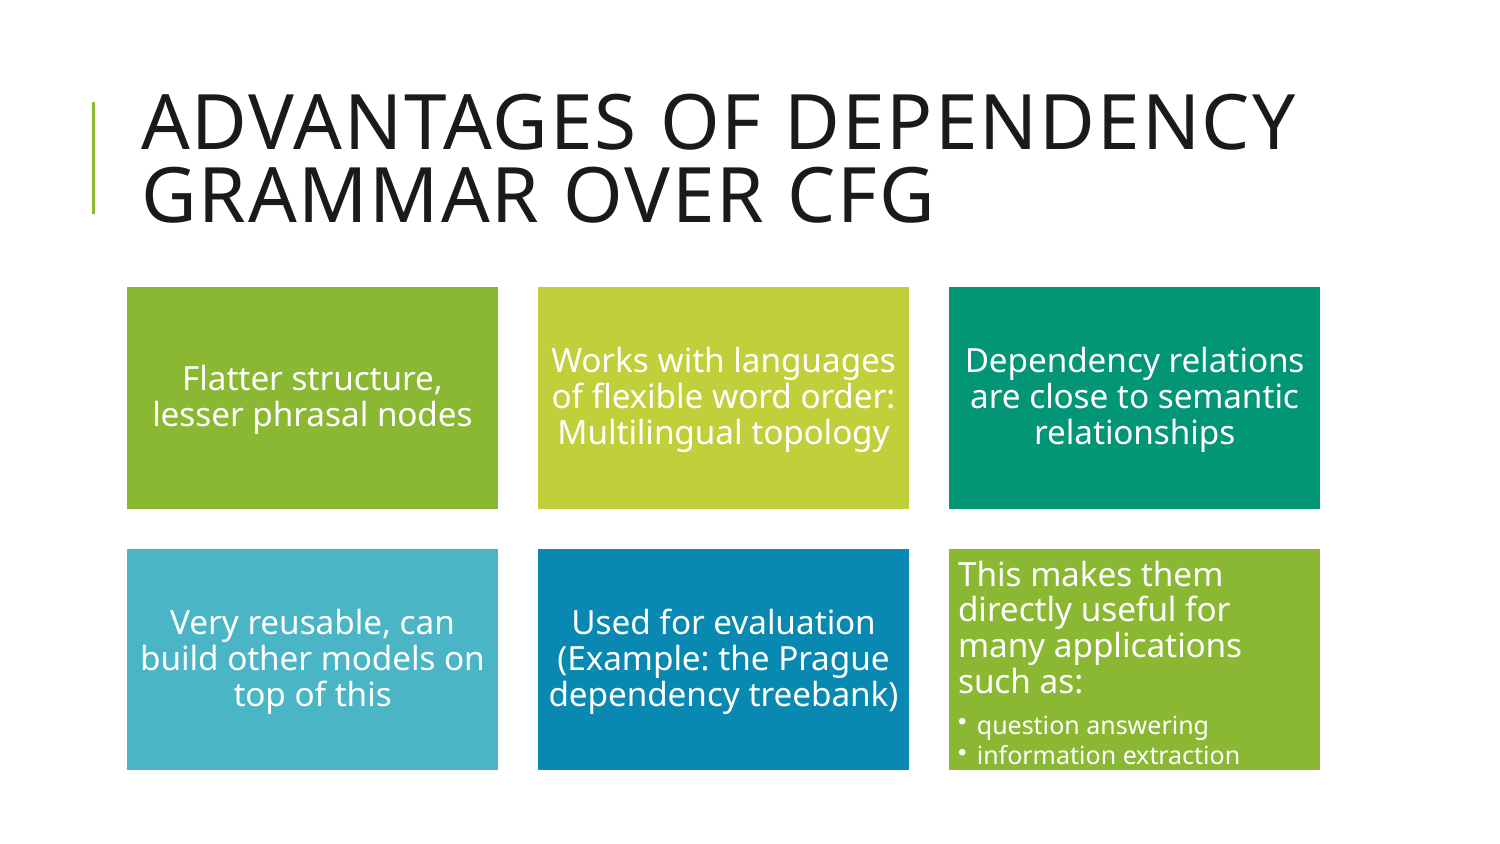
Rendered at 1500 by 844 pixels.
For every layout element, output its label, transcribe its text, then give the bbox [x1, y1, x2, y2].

title Advantages of Dependency Grammar over CFG [126, 71, 1322, 257]
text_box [125, 281, 1323, 777]
